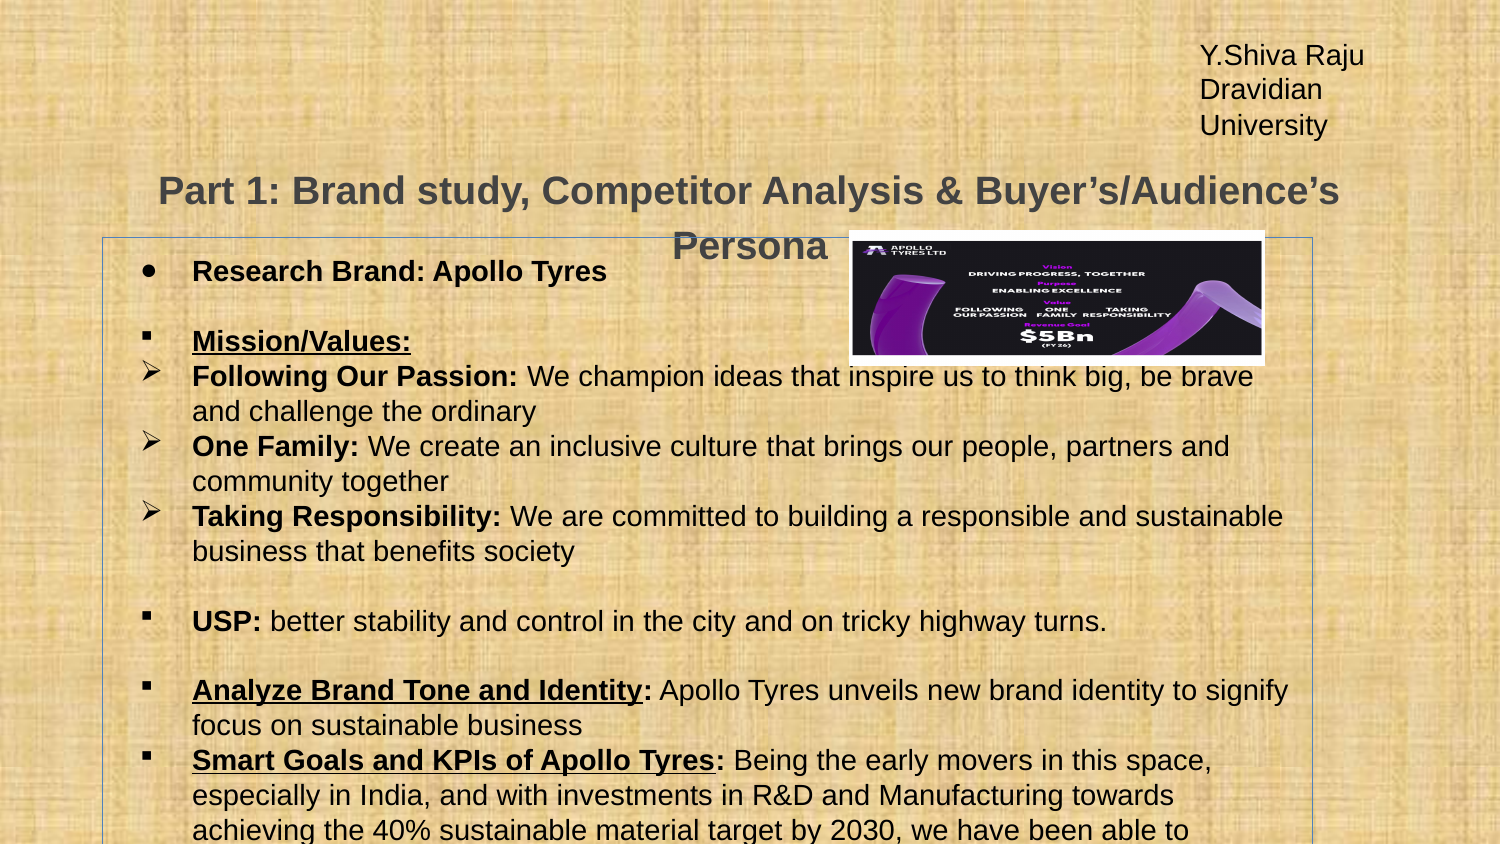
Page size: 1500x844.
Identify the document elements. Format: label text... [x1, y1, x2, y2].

picture [0, 0, 1500, 844]
text_box Part 1: Brand study, Competitor Analysis & Buyer’s/Audience’s Persona [125, 143, 1375, 283]
text_box Research Brand: Apollo Tyres Mission/Values: Following Our Passion: We champion ideas that inspire us to think big, be brave and challenge the ordinary One Family: We create an inclusive culture that brings our people, partners and community together Taking Responsibility: We are committed to building a responsible and sustainable business that benefits society USP: better stability and control in the city and on tricky highway turns. Analyze Brand Tone and Identity: Apollo Tyres unveils new brand identity to signify focus on sustainable business Smart Goals and KPIs of Apollo Tyres: Being the early movers in this space, especially in India, and with investments in R&D and Manufacturing towards achieving the 40% sustainable material target by 2030, we have been able to develop this tyre with 75% sustainable materials, which is now being tested extensively before being commercialised.” [102, 237, 1313, 844]
picture [849, 230, 1265, 366]
text_box Y.Shiva Raju Dravidian University [1184, 28, 1462, 149]
